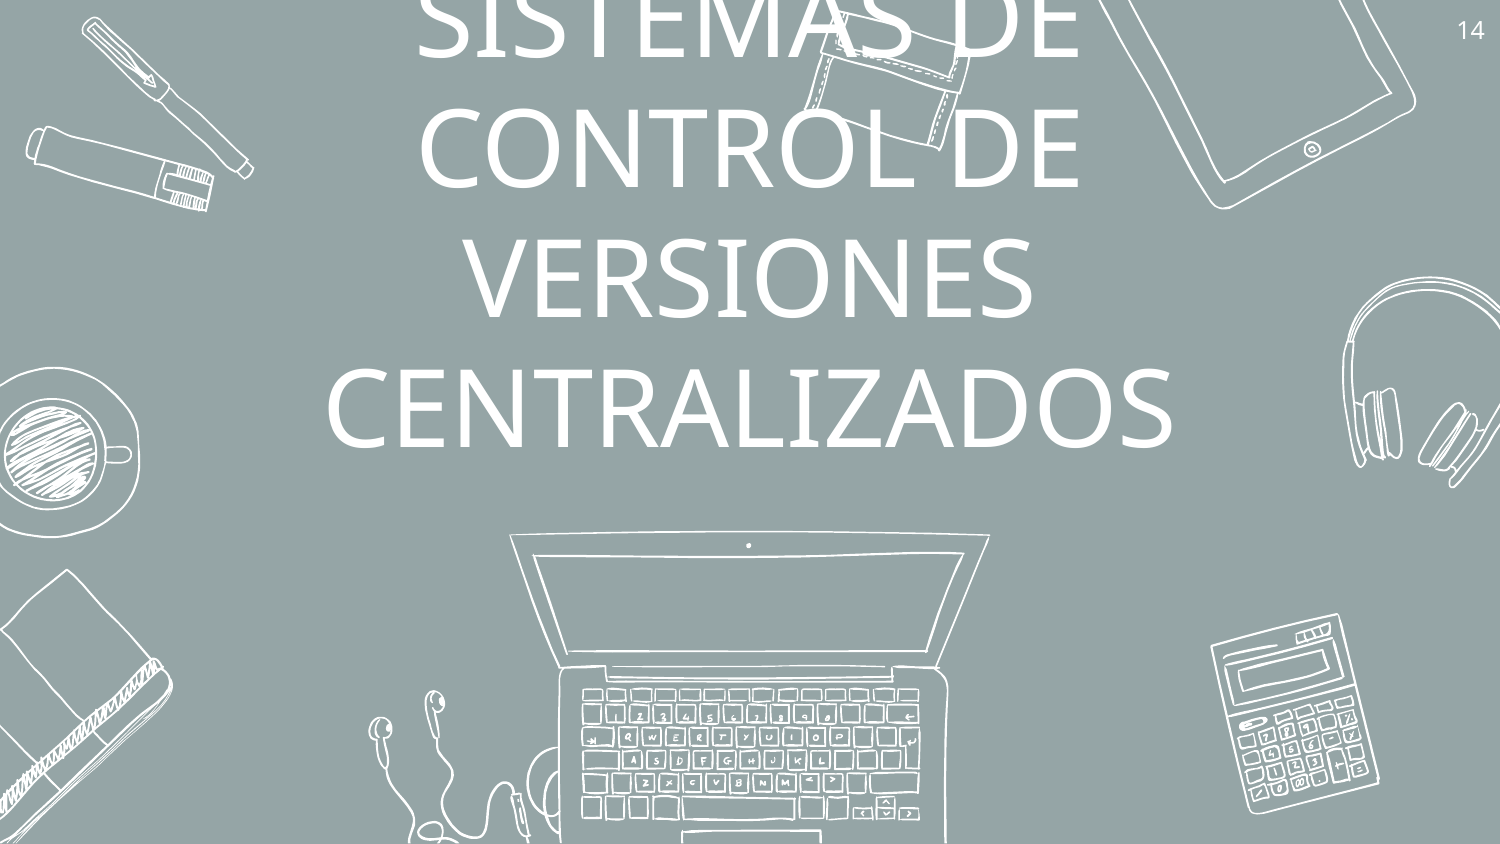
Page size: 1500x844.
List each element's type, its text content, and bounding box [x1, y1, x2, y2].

title Sistemas de control de versiones CENTRALIZADOS [255, 199, 1245, 485]
slide_number 14 [1435, 0, 1500, 53]
